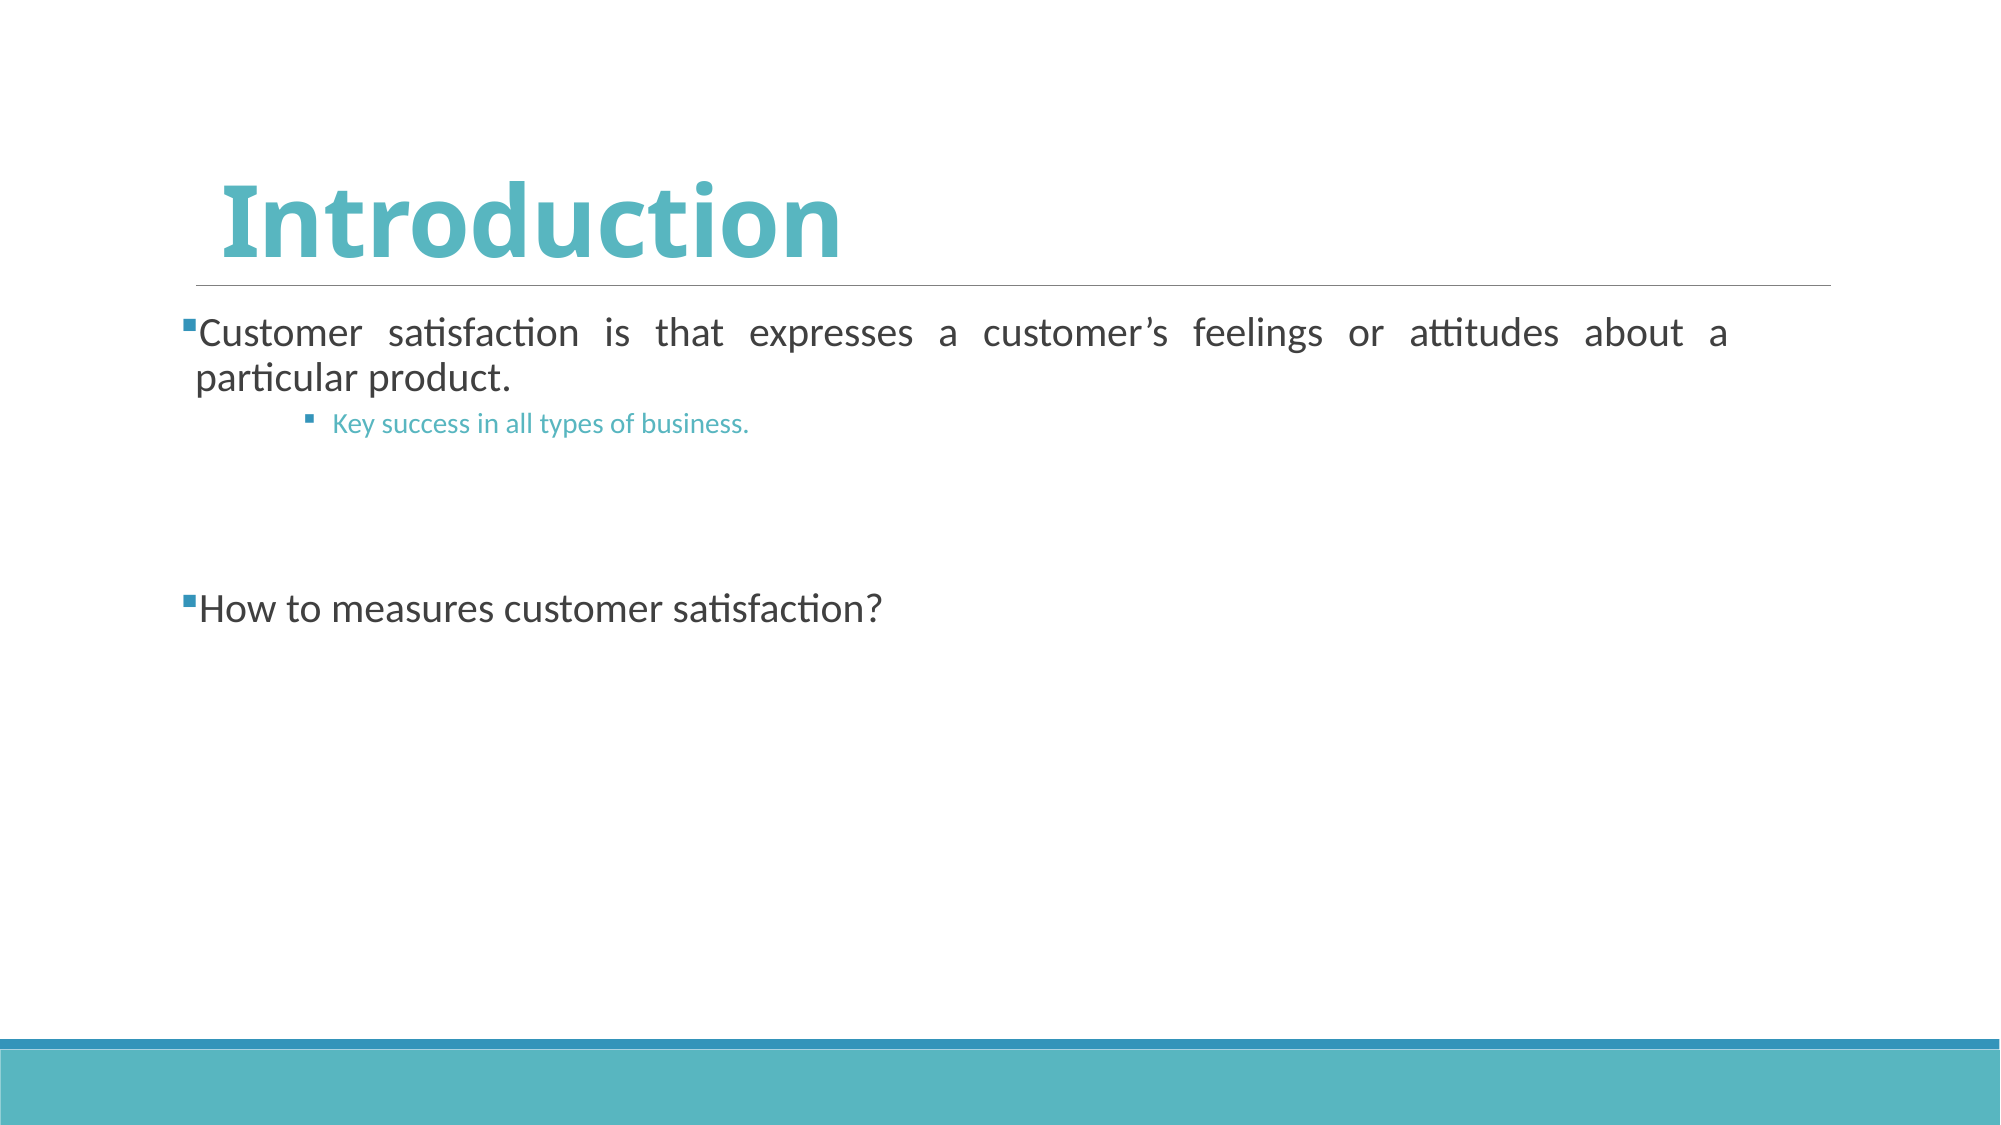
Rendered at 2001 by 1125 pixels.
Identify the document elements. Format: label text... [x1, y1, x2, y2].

title Introduction [180, 47, 1830, 285]
list Customer satisfaction is that expresses a customer’s feelings or attitudes about a particular product. Key success in all types of business. How to measures customer satisfaction? [180, 302, 1730, 963]
